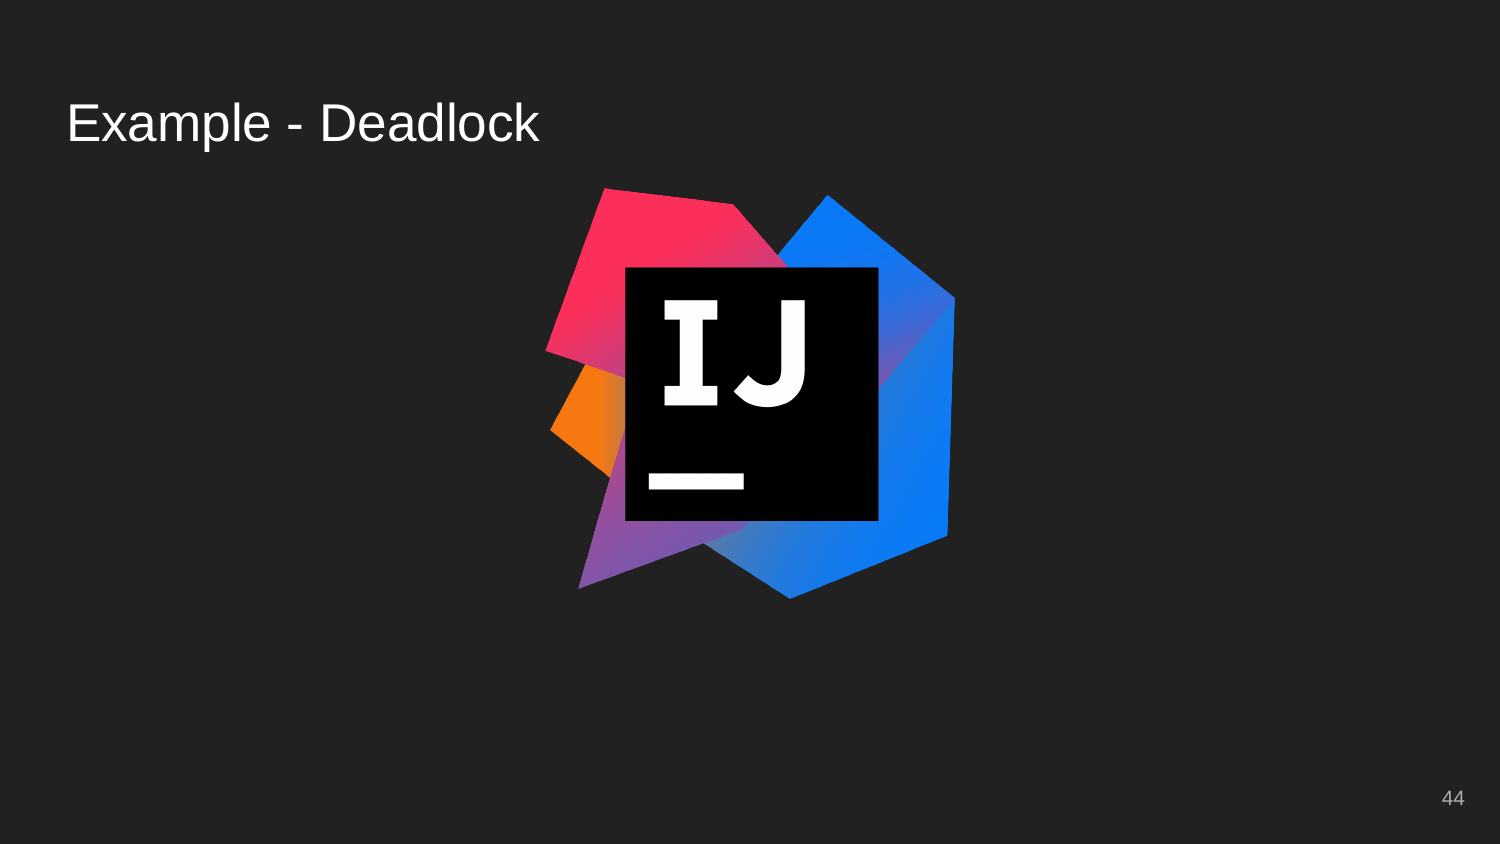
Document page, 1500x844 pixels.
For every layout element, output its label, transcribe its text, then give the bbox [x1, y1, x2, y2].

title Example - Deadlock [51, 72, 1449, 167]
picture [544, 188, 956, 599]
slide_number 44 [1389, 764, 1480, 830]
